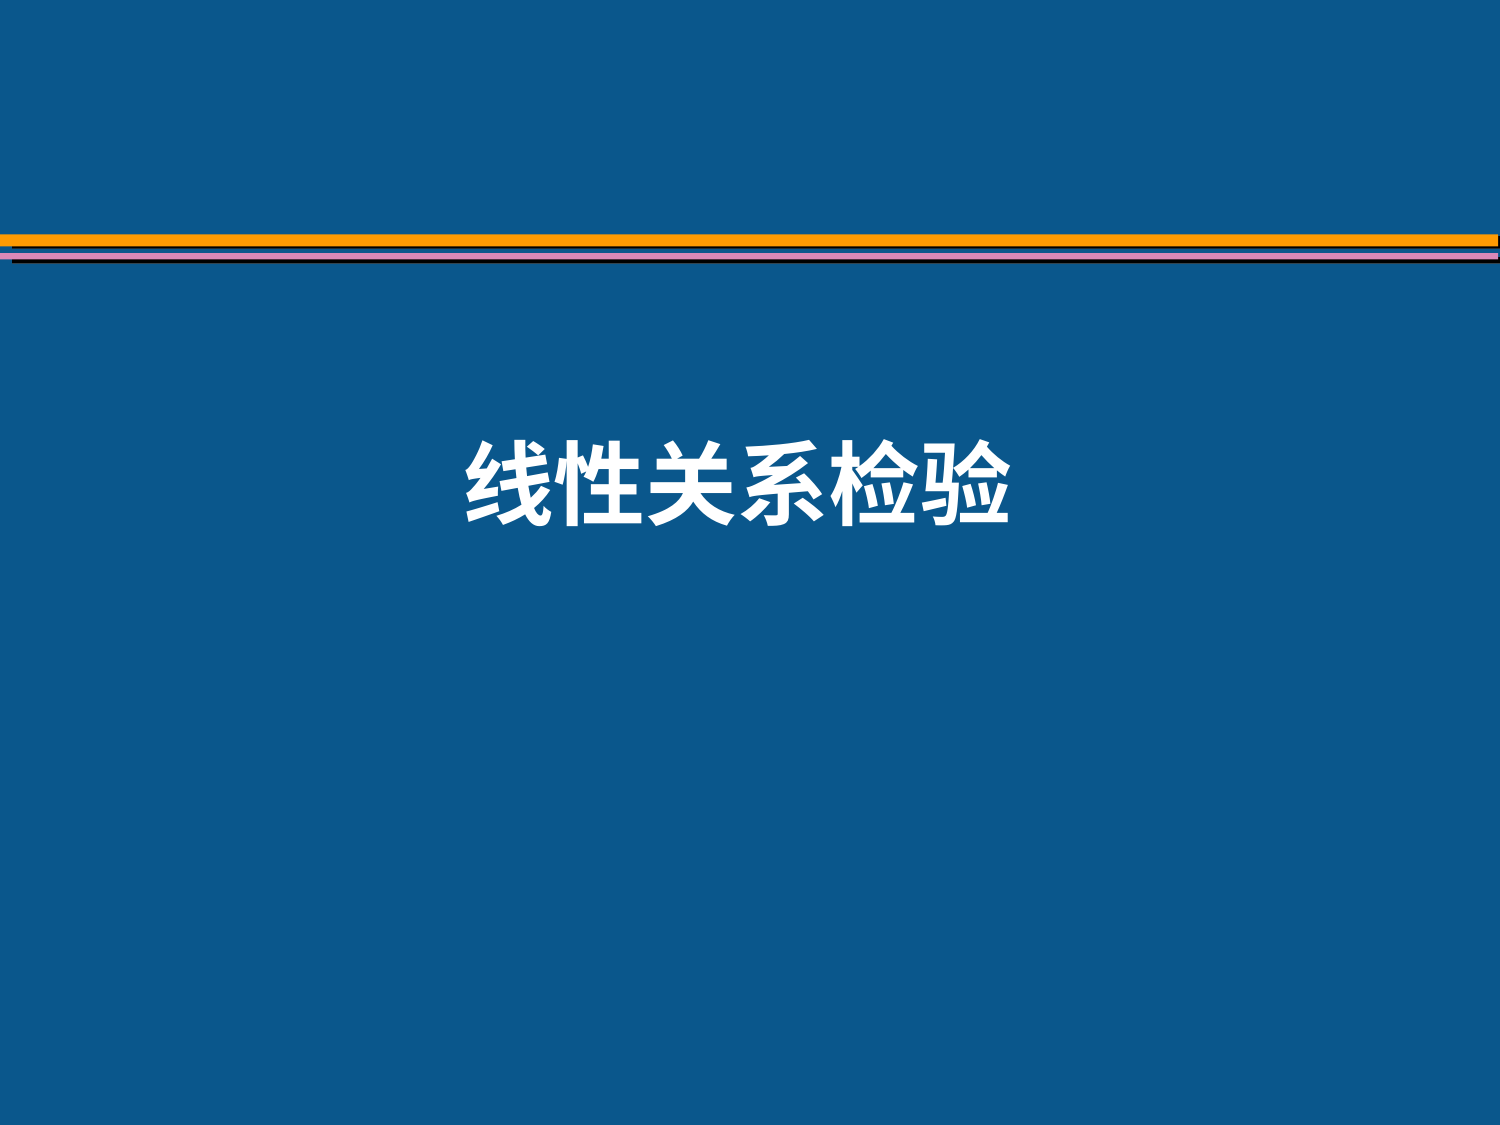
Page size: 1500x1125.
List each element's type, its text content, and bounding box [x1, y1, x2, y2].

title 线性关系检验 [99, 375, 1375, 600]
